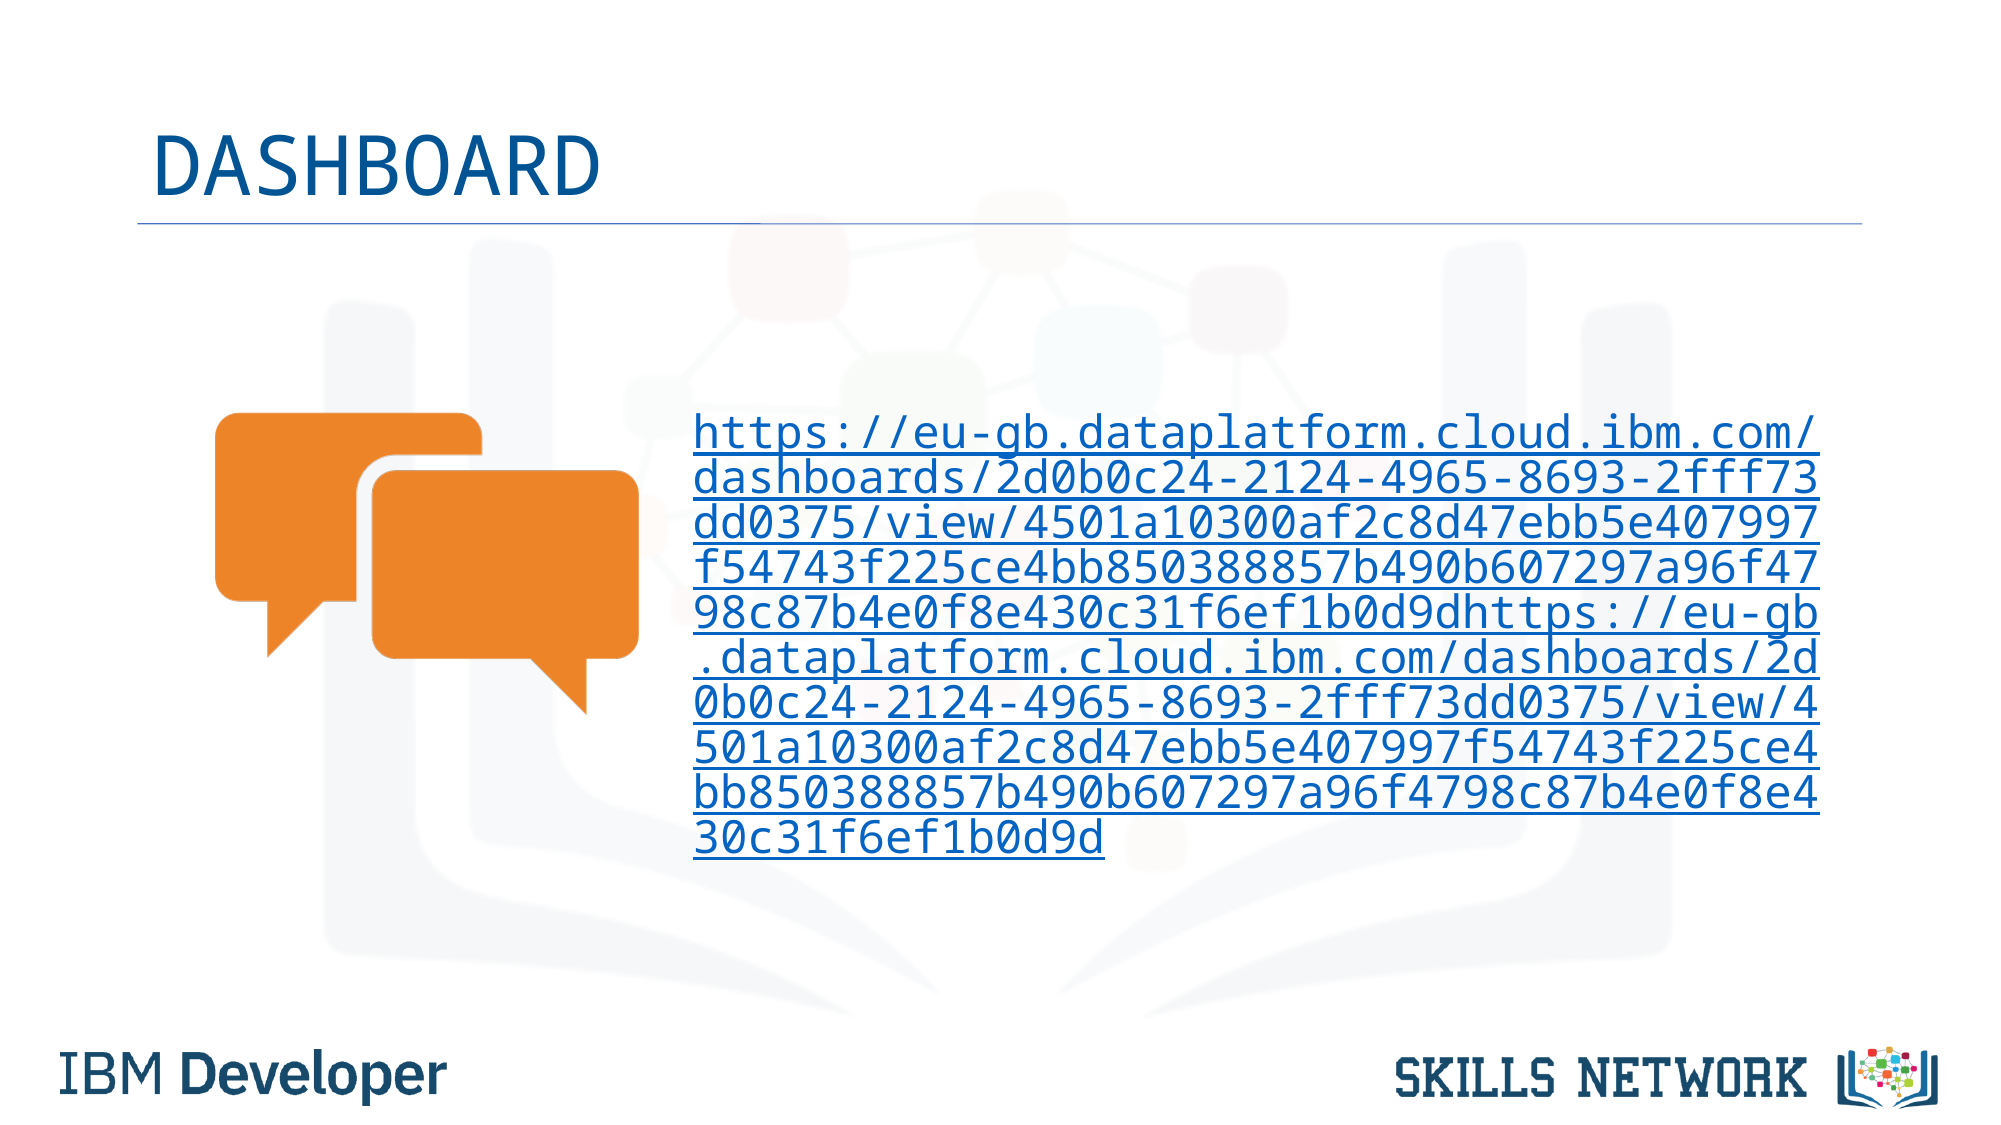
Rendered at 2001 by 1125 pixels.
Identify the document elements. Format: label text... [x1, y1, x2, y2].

picture [1390, 1045, 1945, 1111]
list https://eu-gb.dataplatform.cloud.ibm.com/dashboards/2d0b0c24-2124-4965-8693-2fff73dd0375/view/4501a10300af2c8d47ebb5e407997f54743f225ce4bb850388857b490b607297a96f4798c87b4e0f8e430c31f6ef1b0d9dhttps://eu-gb.dataplatform.cloud.ibm.com/dashboards/2d0b0c24-2124-4965-8693-2fff73dd0375/view/4501a10300af2c8d47ebb5e407997f54743f225ce4bb850388857b490b607297a96f4798c87b4e0f8e430c31f6ef1b0d9d [677, 396, 1838, 818]
title DASHBOARD [137, 59, 1863, 278]
picture [55, 1045, 459, 1108]
picture [176, 311, 678, 813]
